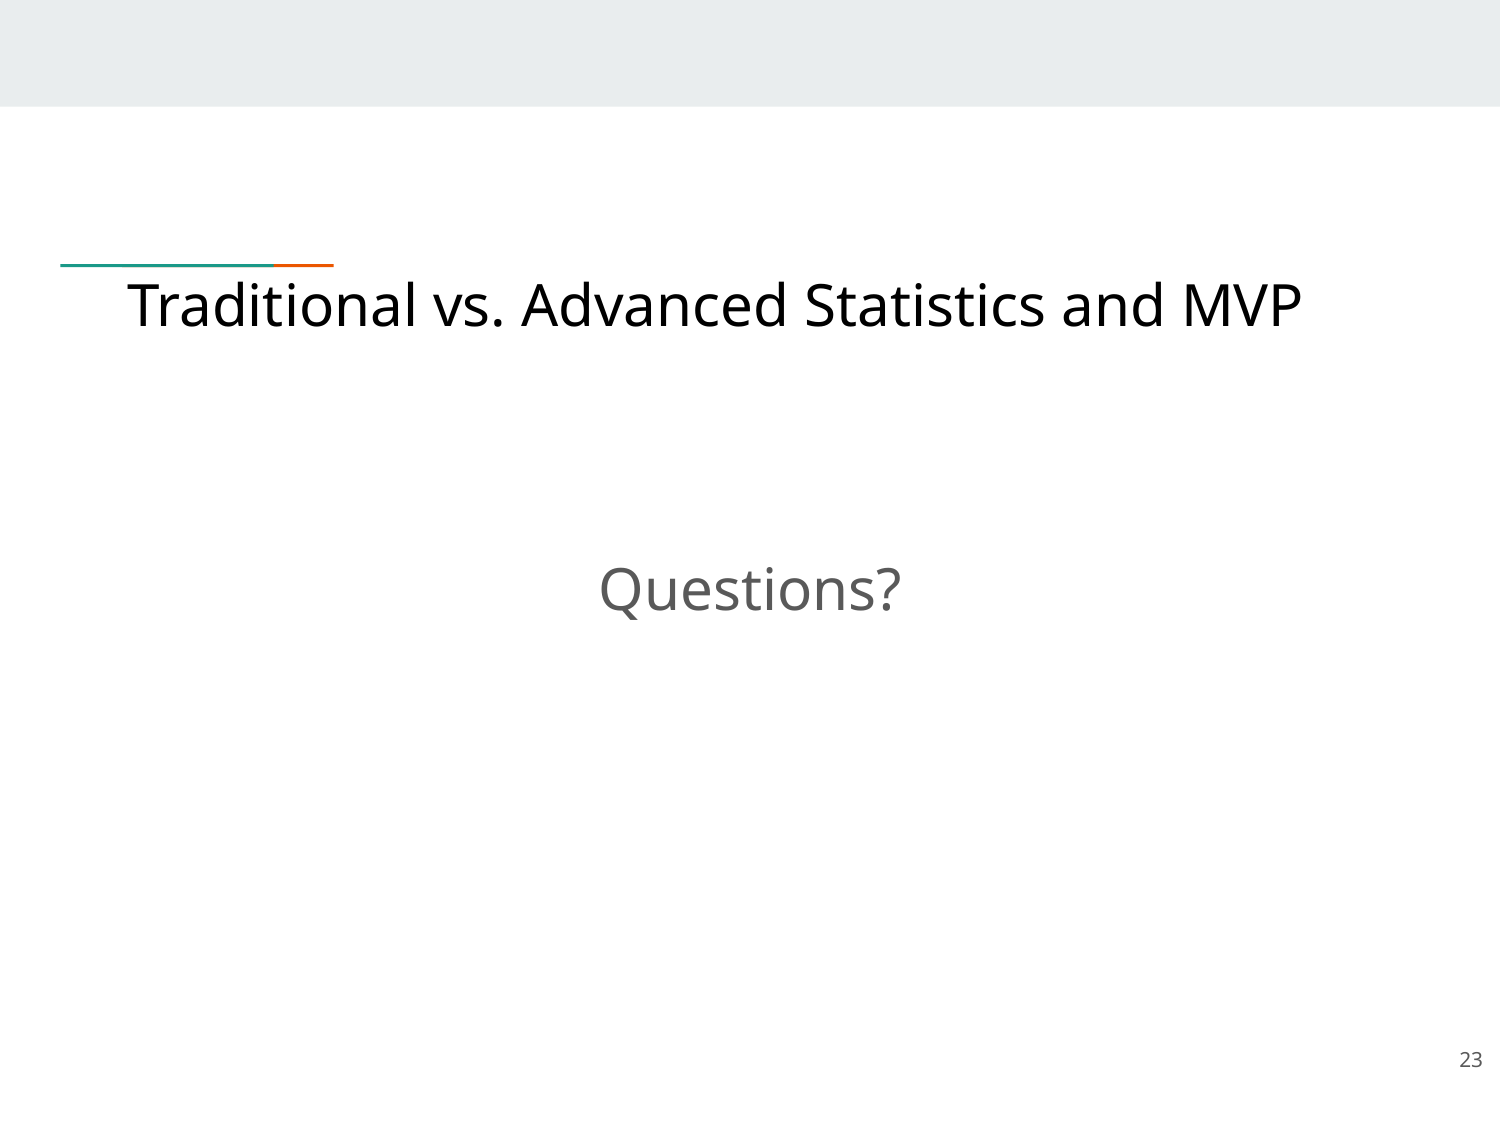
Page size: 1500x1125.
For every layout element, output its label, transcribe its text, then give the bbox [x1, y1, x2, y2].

slide_number 23 [1400, 1038, 1491, 1125]
list Questions? [149, 405, 1352, 1063]
title Traditional vs. Advanced Statistics and MVP [119, 288, 1381, 406]
